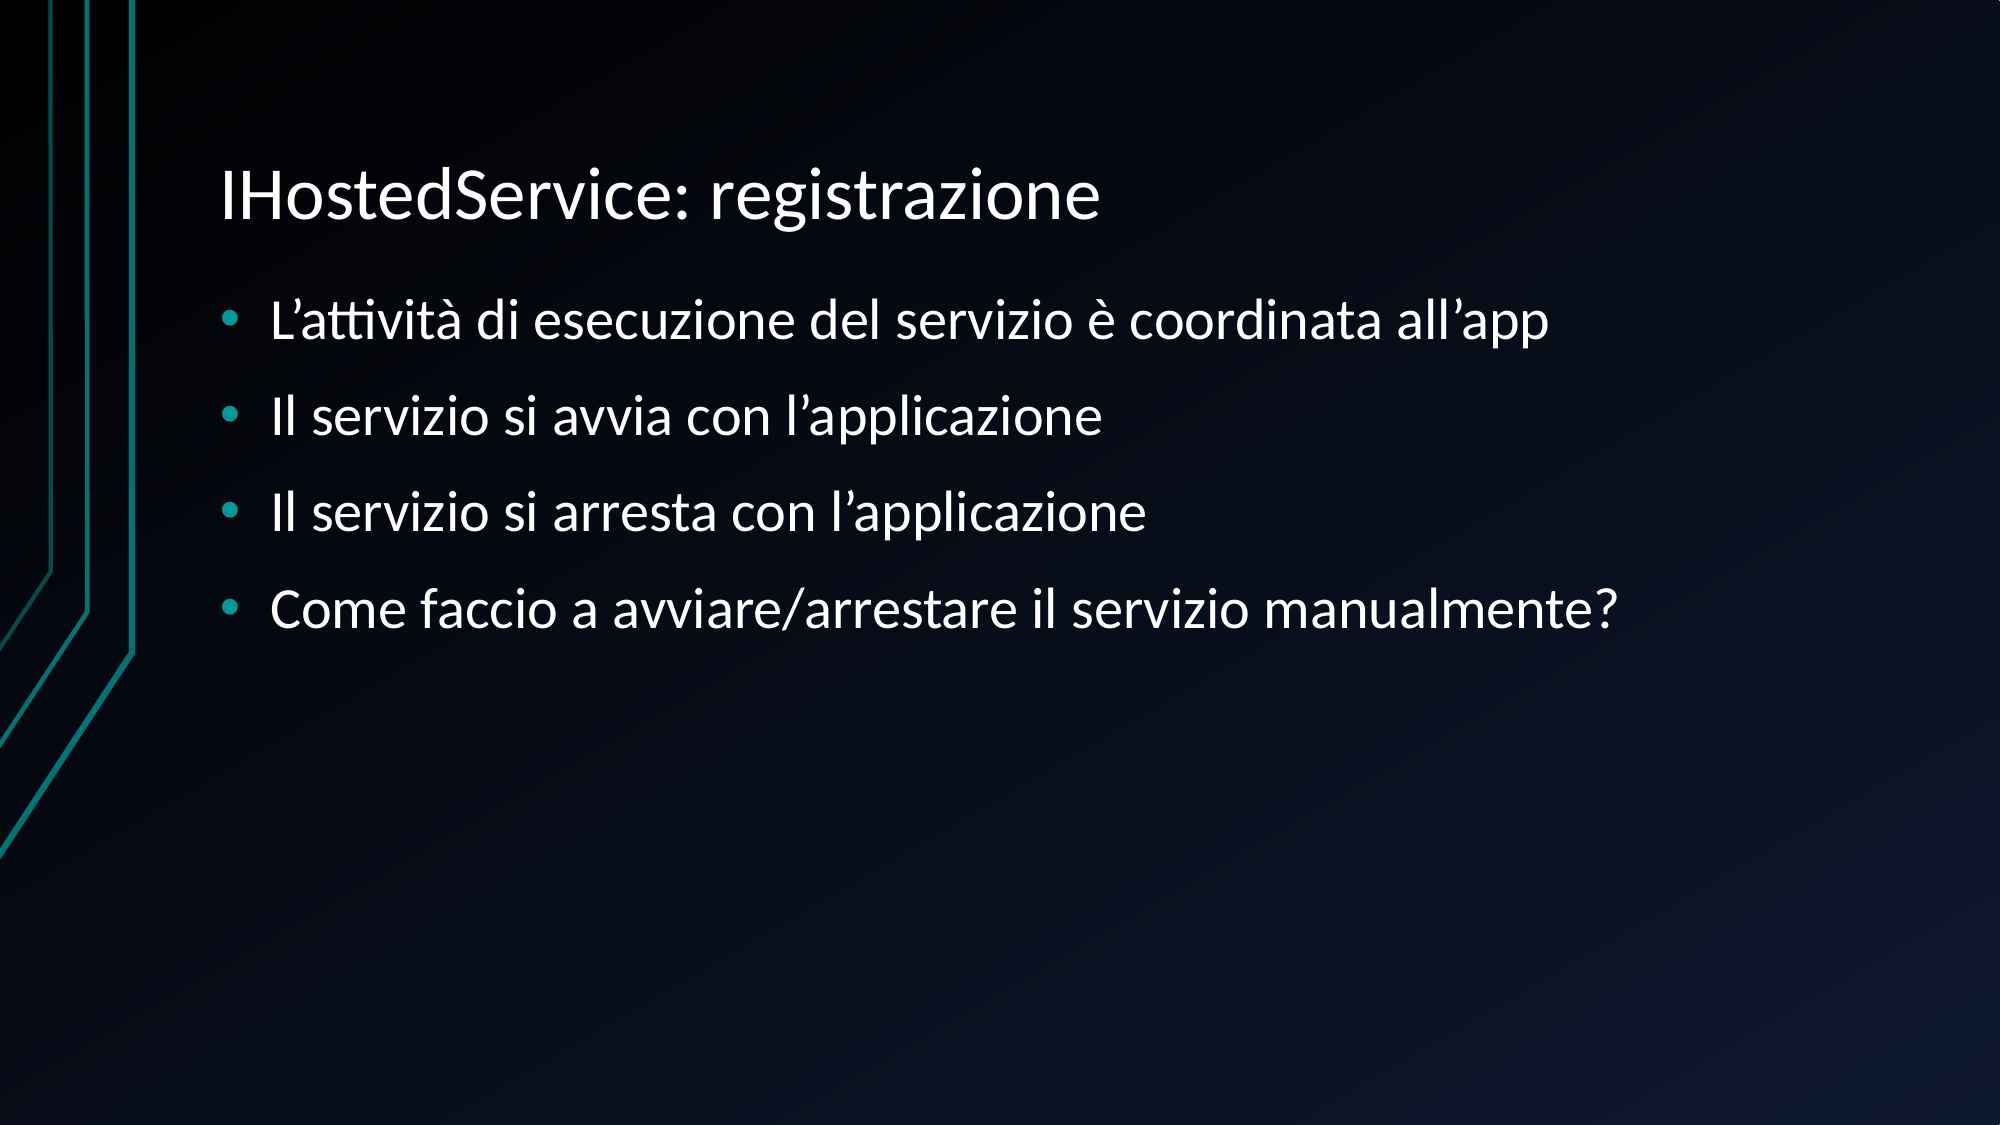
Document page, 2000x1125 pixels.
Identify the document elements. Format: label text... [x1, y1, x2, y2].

list L’attività di esecuzione del servizio è coordinata all’app Il servizio si avvia con l’applicazione Il servizio si arresta con l’applicazione Come faccio a avviare/arrestare il servizio manualmente? [199, 279, 1900, 1012]
title IHostedService: registrazione [199, 45, 1900, 246]
